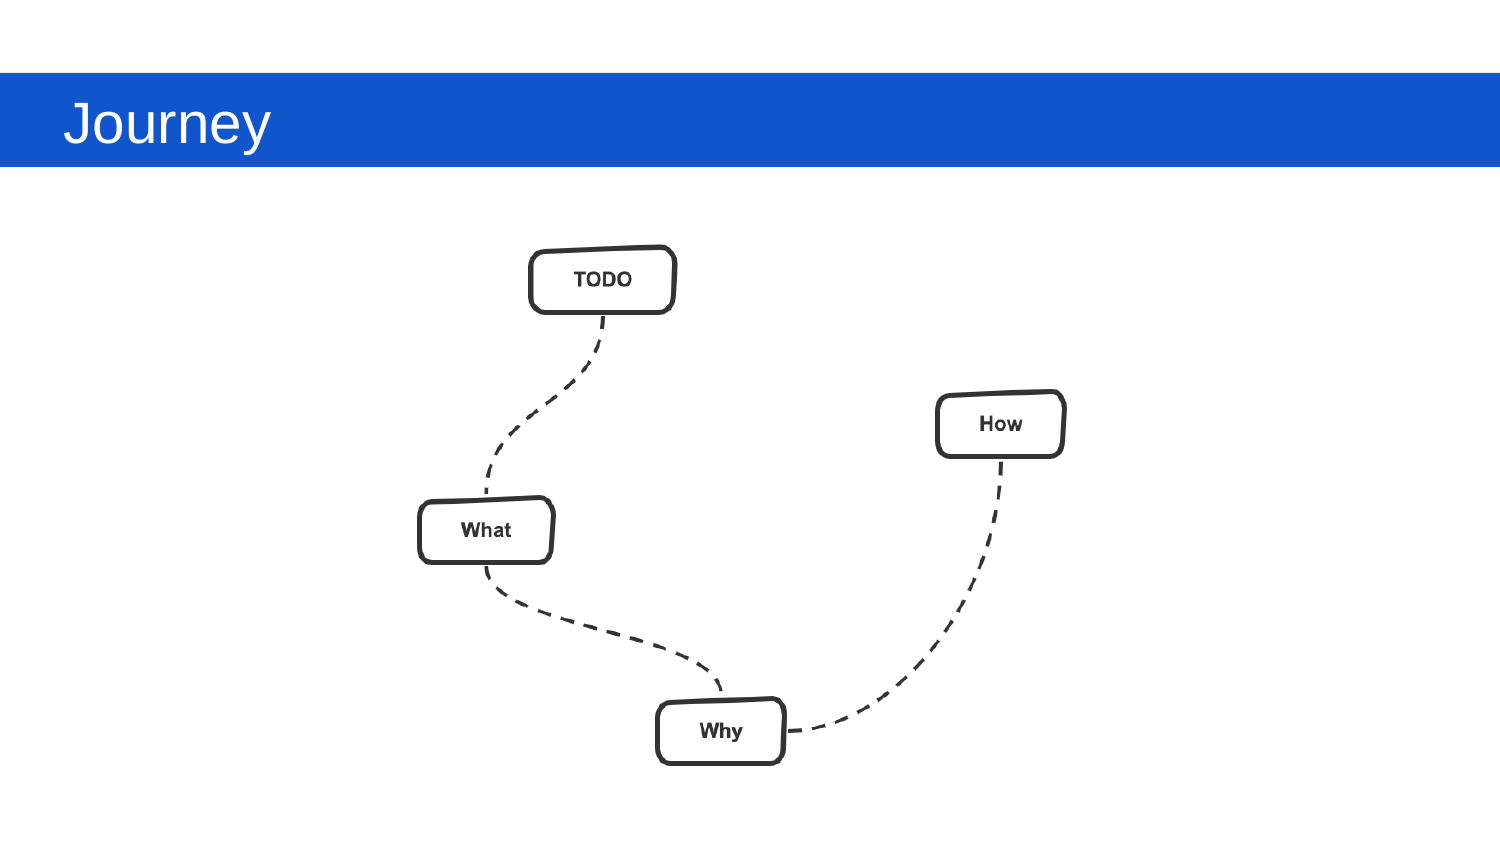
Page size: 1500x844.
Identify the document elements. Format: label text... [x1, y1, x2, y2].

text_box Journey [0, 72, 1500, 167]
picture [304, 178, 1196, 806]
